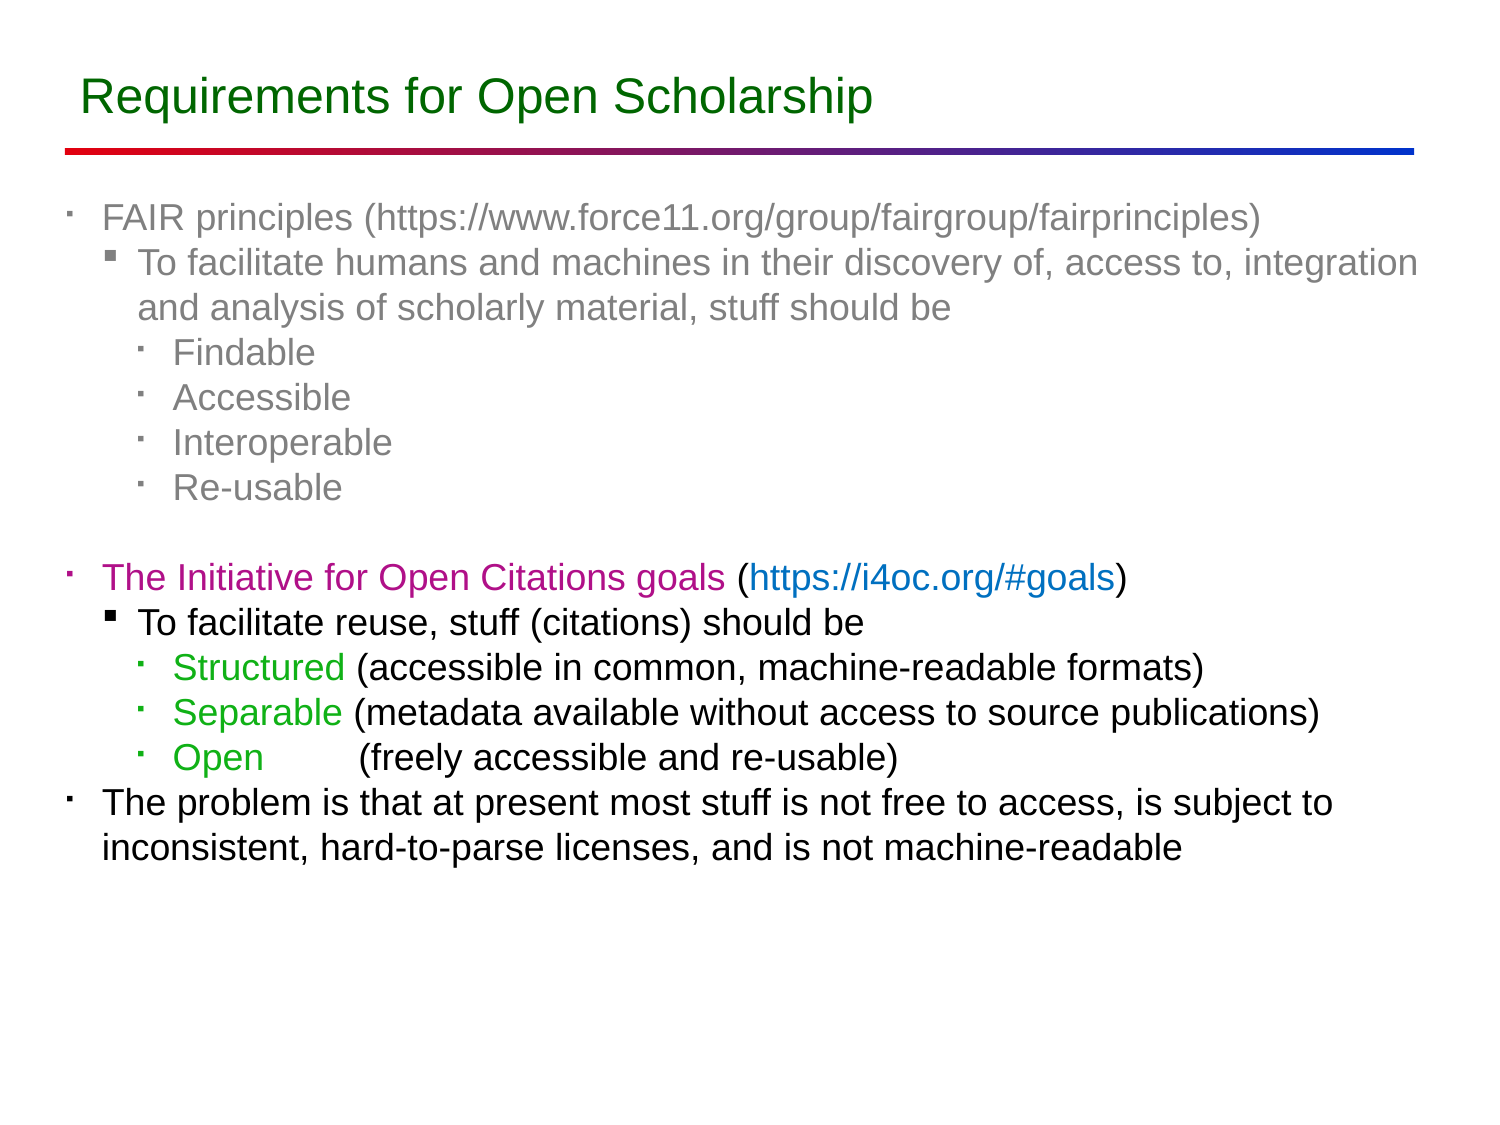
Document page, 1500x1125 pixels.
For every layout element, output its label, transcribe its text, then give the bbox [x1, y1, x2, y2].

text_box Requirements for Open Scholarship [64, 54, 1424, 131]
text_box FAIR principles (https://www.force11.org/group/fairgroup/fairprinciples) To facilitate humans and machines in their discovery of, access to, integration and analysis of scholarly material, stuff should be Findable Accessible Interoperable Re-usable The Initiative for Open Citations goals (https://i4oc.org/#goals) To facilitate reuse, stuff (citations) should be Structured (accessible in common, machine-readable formats) Separable (metadata available without access to source publications) Open (freely accessible and re-usable) The problem is that at present most stuff is not free to access, is subject to inconsistent, hard-to-parse licenses, and is not machine-readable [51, 185, 1471, 1083]
